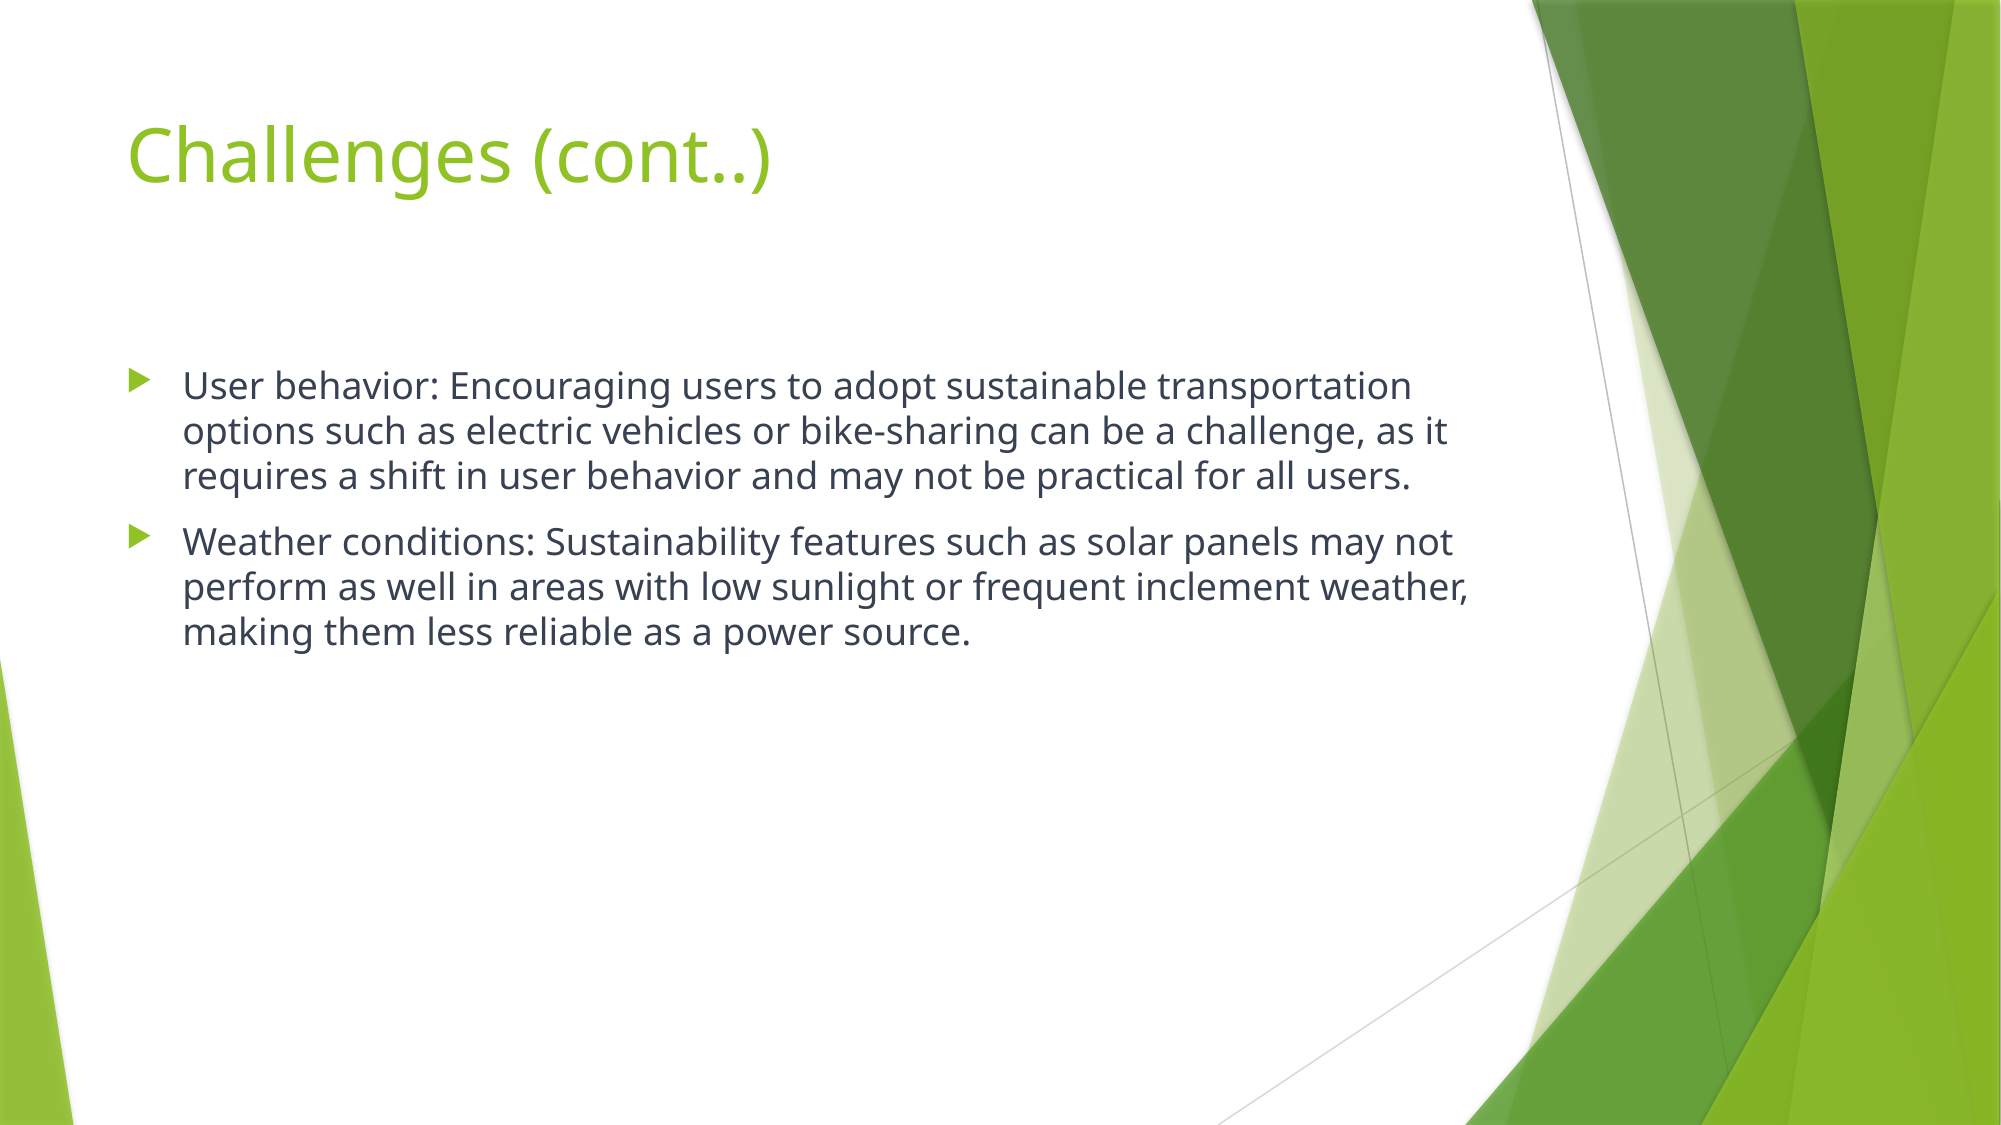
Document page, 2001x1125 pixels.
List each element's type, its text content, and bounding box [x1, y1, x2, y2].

title Challenges (cont..) [111, 99, 1522, 317]
list User behavior: Encouraging users to adopt sustainable transportation options such as electric vehicles or bike-sharing can be a challenge, as it requires a shift in user behavior and may not be practical for all users. Weather conditions: Sustainability features such as solar panels may not perform as well in areas with low sunlight or frequent inclement weather, making them less reliable as a power source. [111, 354, 1522, 992]
